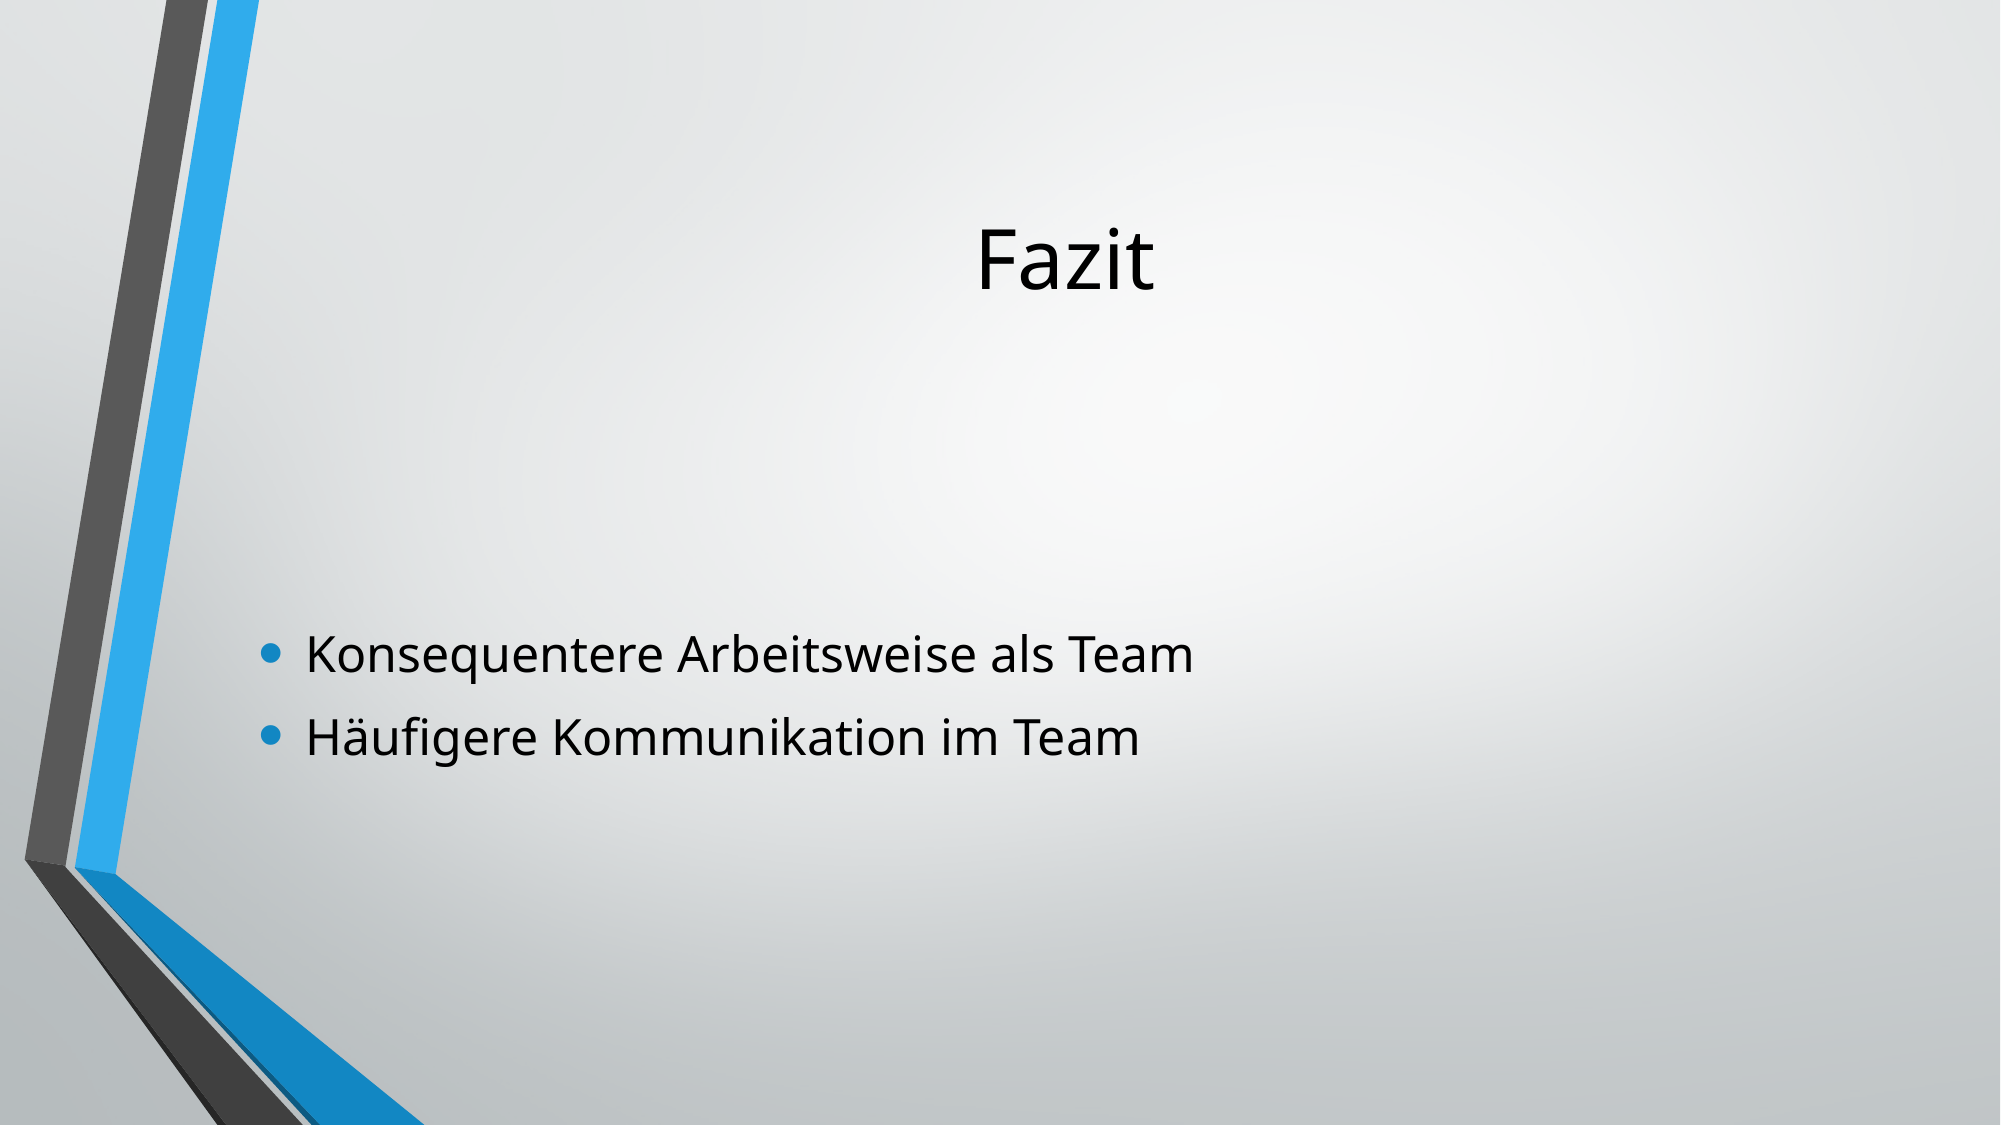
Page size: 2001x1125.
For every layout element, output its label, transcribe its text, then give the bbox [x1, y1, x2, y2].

title Fazit [243, 112, 1887, 400]
list Konsequentere Arbeitsweise als Team Häufigere Kommunikation im Team [243, 437, 1887, 950]
